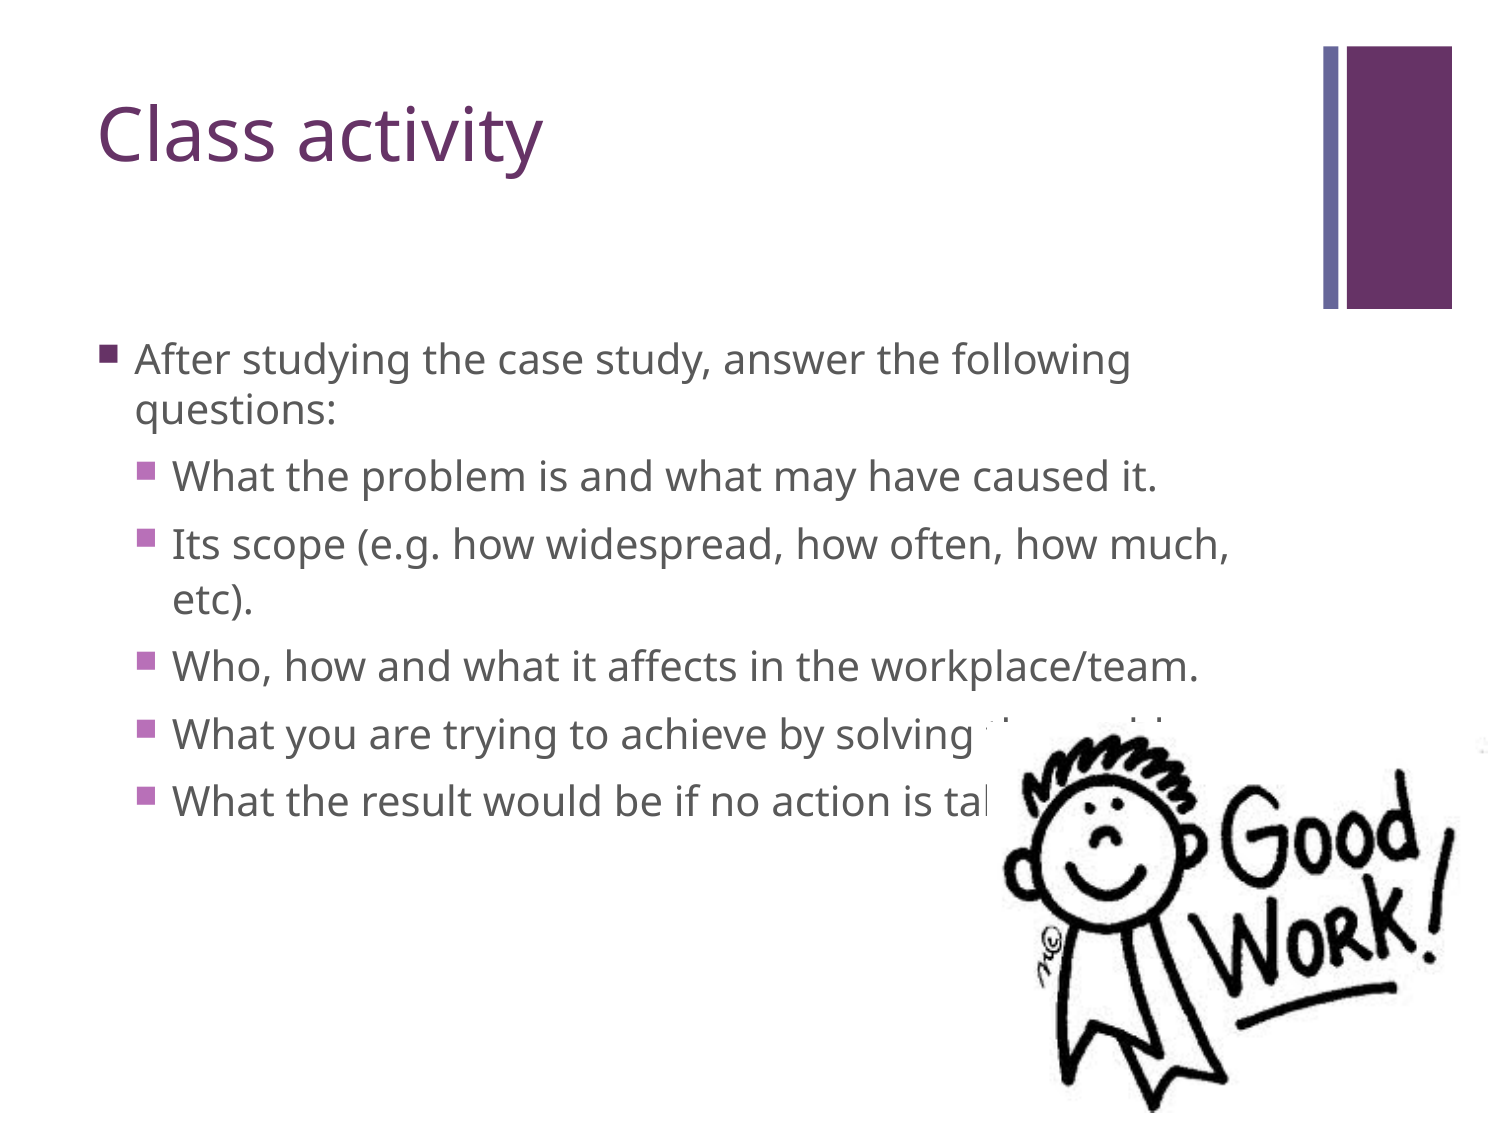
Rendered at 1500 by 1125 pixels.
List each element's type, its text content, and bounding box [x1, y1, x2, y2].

picture [986, 722, 1489, 1113]
list After studying the case study, answer the following questions: What the problem is and what may have caused it. Its scope (e.g. how widespread, how often, how much, etc). Who, how and what it affects in the workplace/team. What you are trying to achieve by solving the problem. What the result would be if no action is taken. [81, 324, 1322, 1006]
title Class activity [81, 79, 1322, 263]
